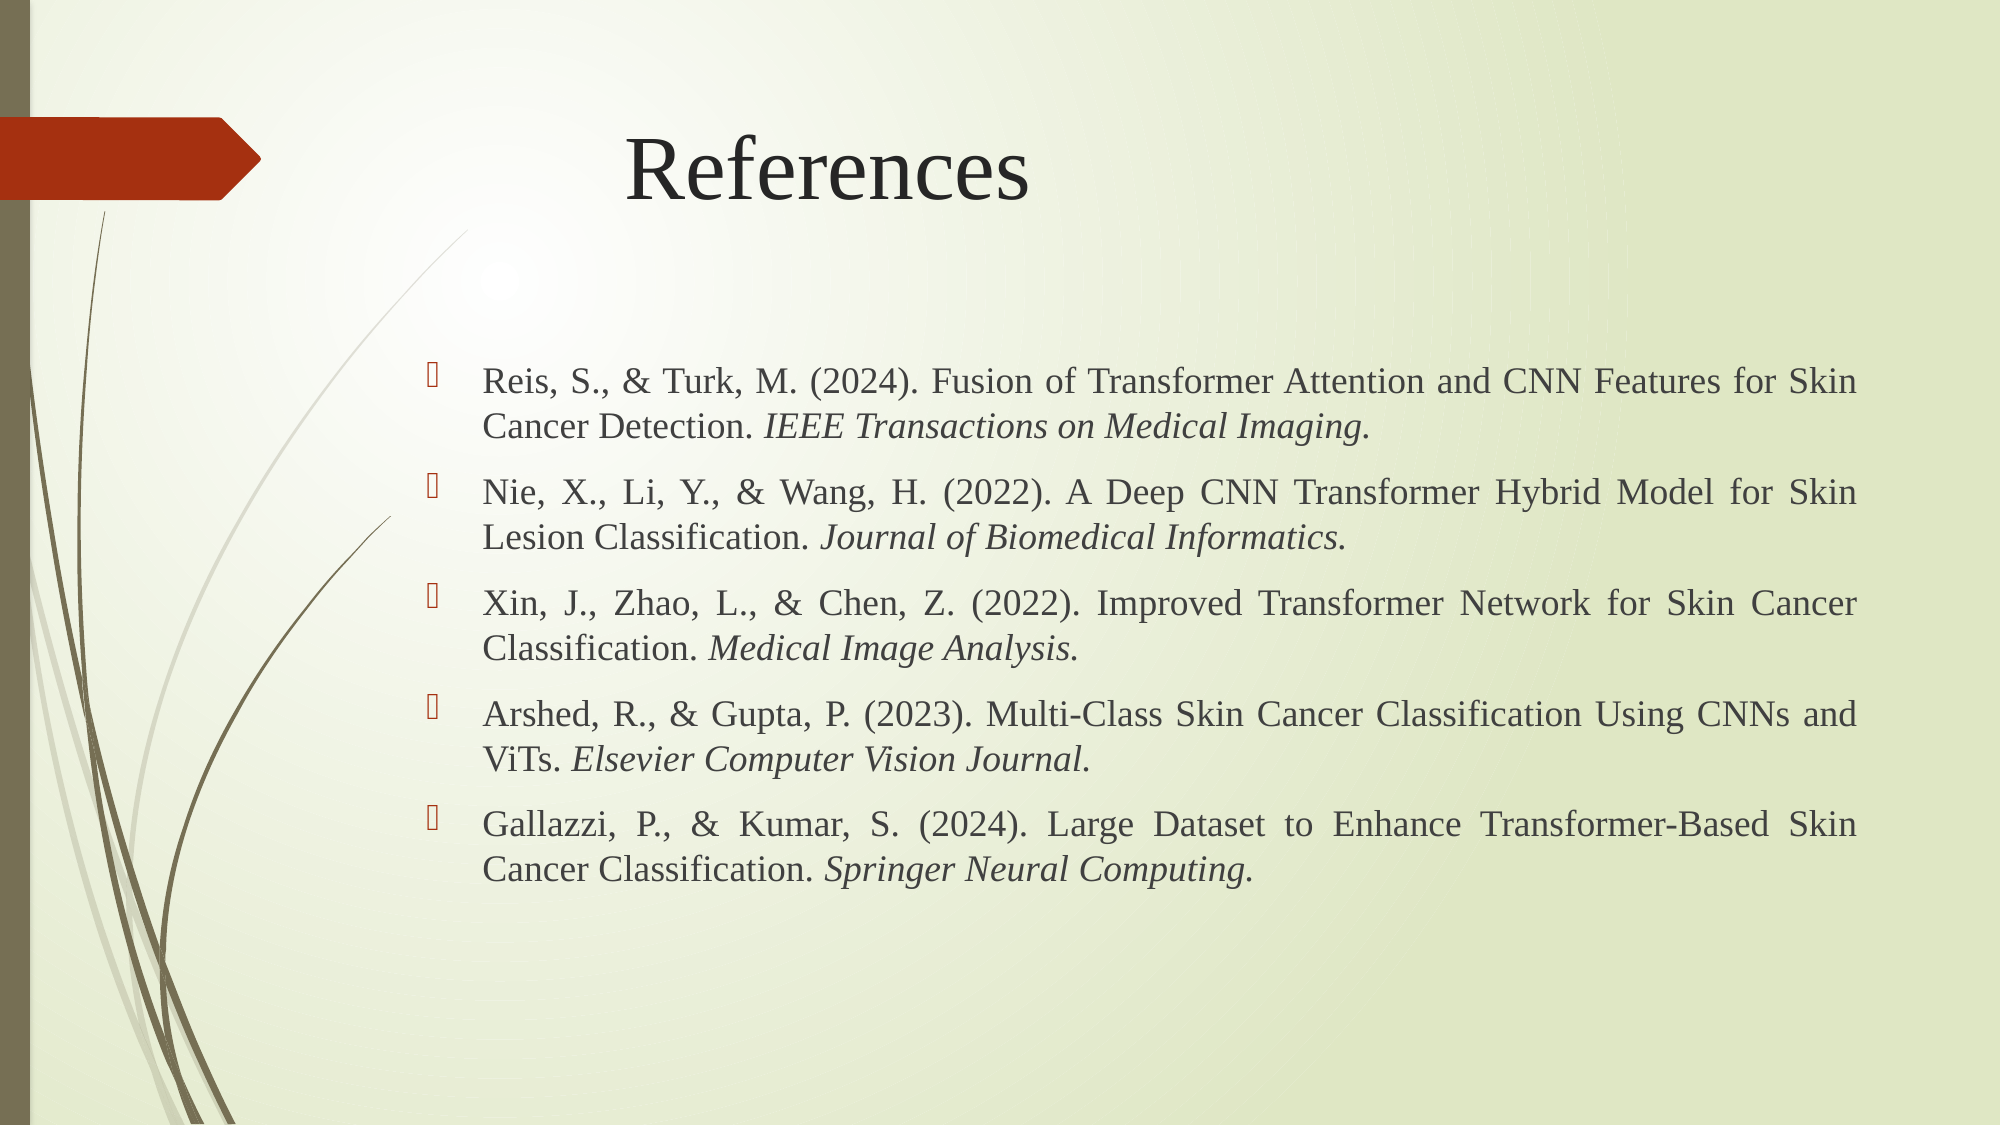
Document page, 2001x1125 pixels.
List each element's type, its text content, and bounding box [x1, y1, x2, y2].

title References [97, 100, 1559, 311]
list Reis, S., & Turk, M. (2024). Fusion of Transformer Attention and CNN Features for Skin Cancer Detection. IEEE Transactions on Medical Imaging. Nie, X., Li, Y., & Wang, H. (2022). A Deep CNN Transformer Hybrid Model for Skin Lesion Classification. Journal of Biomedical Informatics. Xin, J., Zhao, L., & Chen, Z. (2022). Improved Transformer Network for Skin Cancer Classification. Medical Image Analysis. Arshed, R., & Gupta, P. (2023). Multi-Class Skin Cancer Classification Using CNNs and ViTs. Elsevier Computer Vision Journal. Gallazzi, P., & Kumar, S. (2024). Large Dataset to Enhance Transformer-Based Skin Cancer Classification. Springer Neural Computing. [411, 348, 1874, 969]
